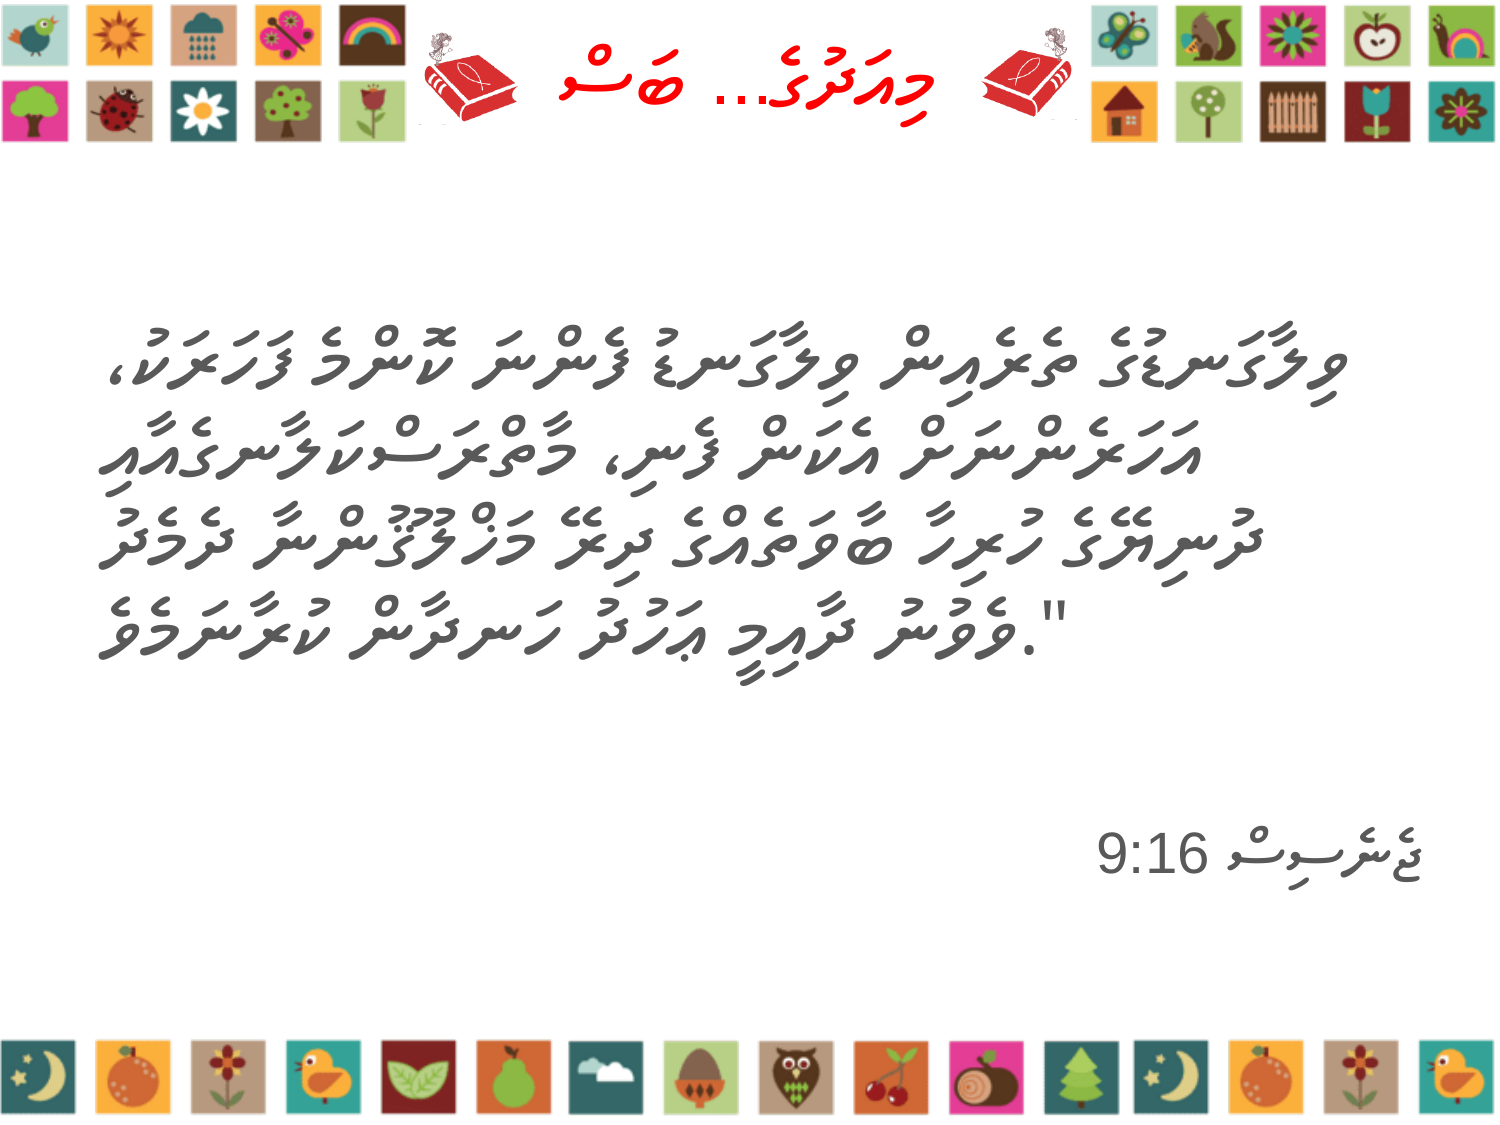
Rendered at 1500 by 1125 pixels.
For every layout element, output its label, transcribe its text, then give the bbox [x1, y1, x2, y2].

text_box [0, 1028, 1500, 1118]
text_box މިއަދުގެ... ބަސް [425, 13, 1077, 129]
picture [950, 3, 1500, 150]
text_box ޖެނެސިސް 9:16 [808, 807, 1441, 893]
text_box ވިލާގަނޑުގެ ތެރެއިން ވިލާގަނޑު ފެންނަ ކޮންމެ ފަހަރަކު، އަހަރެންނަށް އެކަން ފެނި، މާތްރަސްކަލާނގެއާއި ދުނިޔޭގެ ހުރިހާ ބާވަތެއްގެ ދިރޭ މަޚްލޫޤުންނާ ދެމެދު ވެވުނު ދާއިމީ ޢަހުދު ހަނދާން ކުރާނަމެވެ." [88, 302, 1436, 678]
picture [0, 3, 550, 150]
